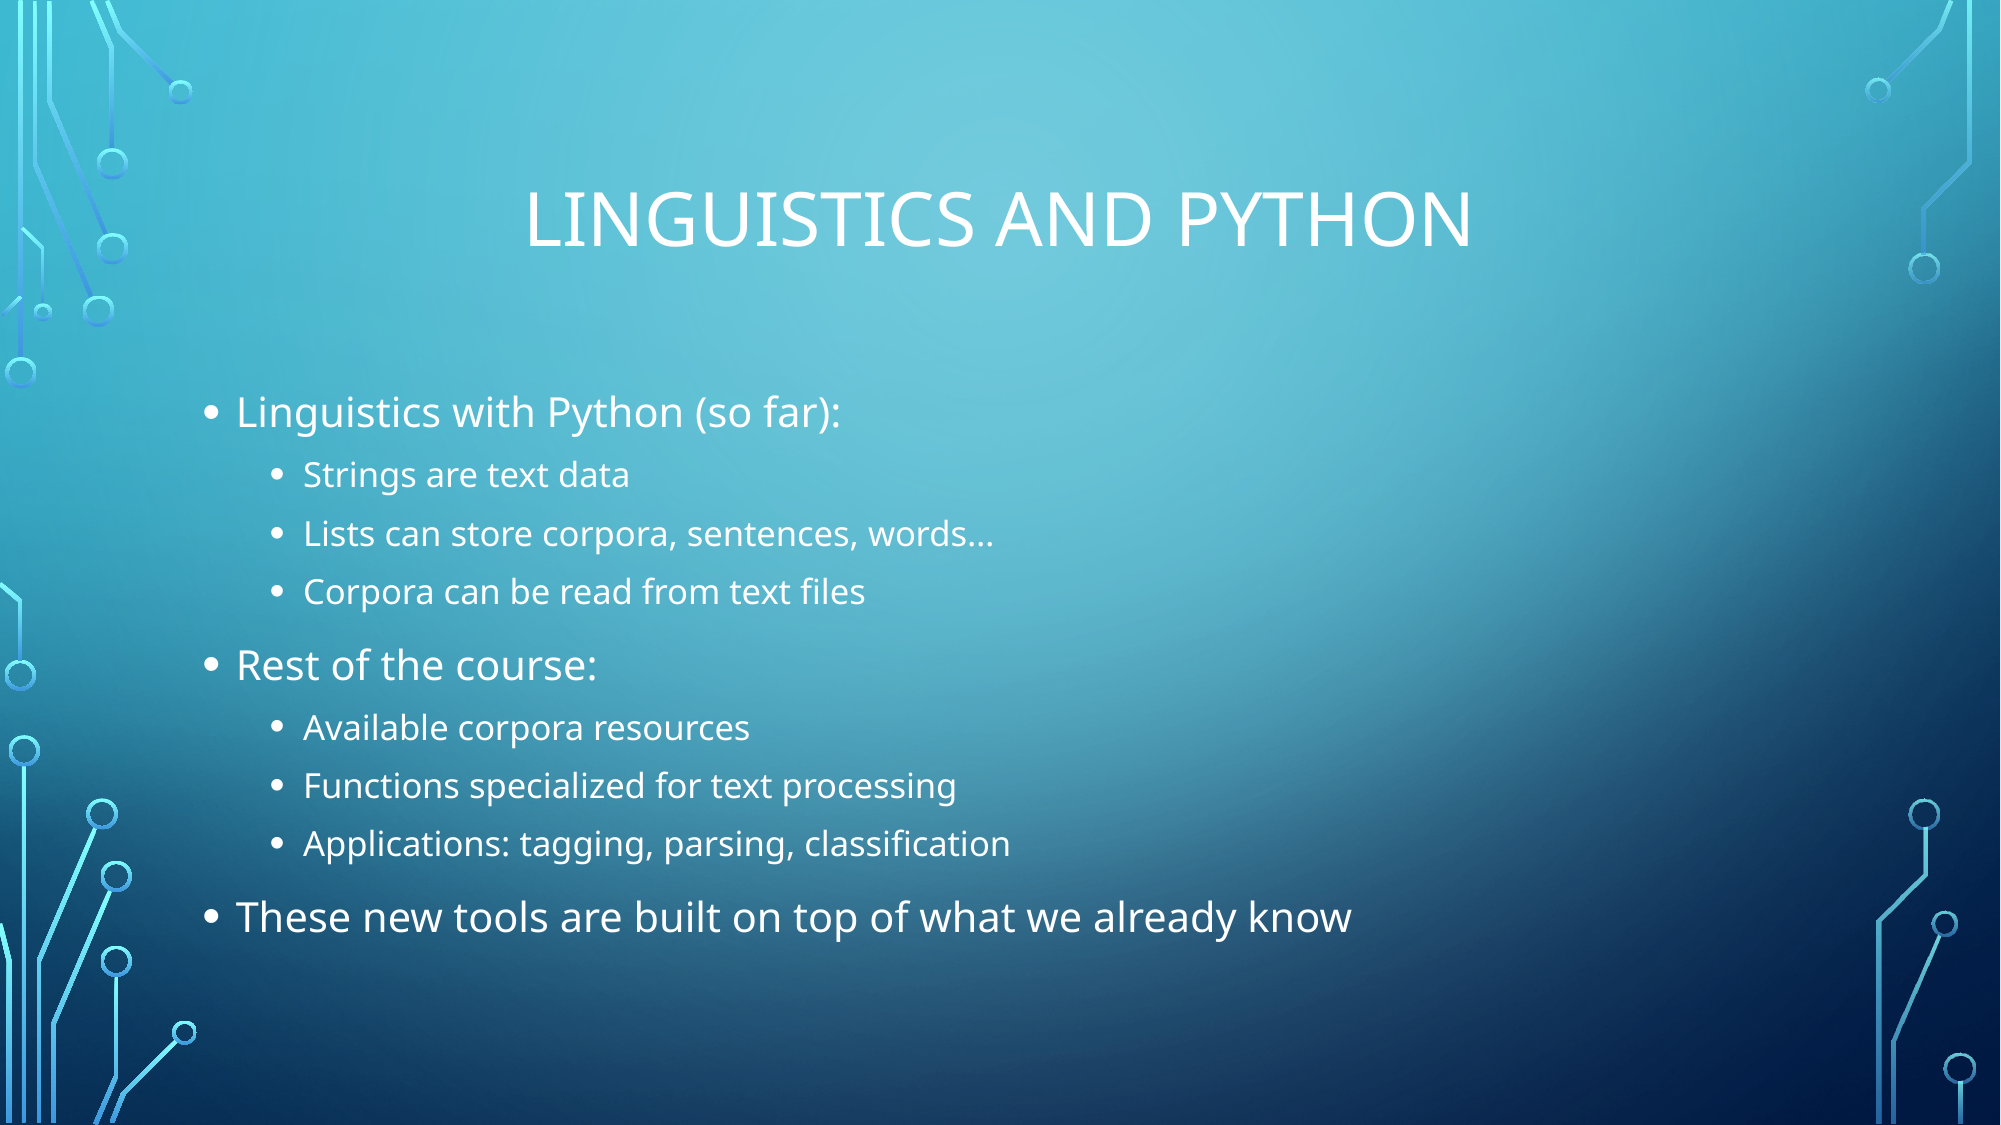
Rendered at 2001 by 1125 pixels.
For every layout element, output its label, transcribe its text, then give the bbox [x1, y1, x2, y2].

title Linguistics and Python [187, 101, 1813, 344]
list Linguistics with Python (so far): Strings are text data Lists can store corpora, sentences, words… Corpora can be read from text files Rest of the course: Available corpora resources Functions specialized for text processing Applications: tagging, parsing, classification These new tools are built on top of what we already know [187, 369, 1813, 950]
